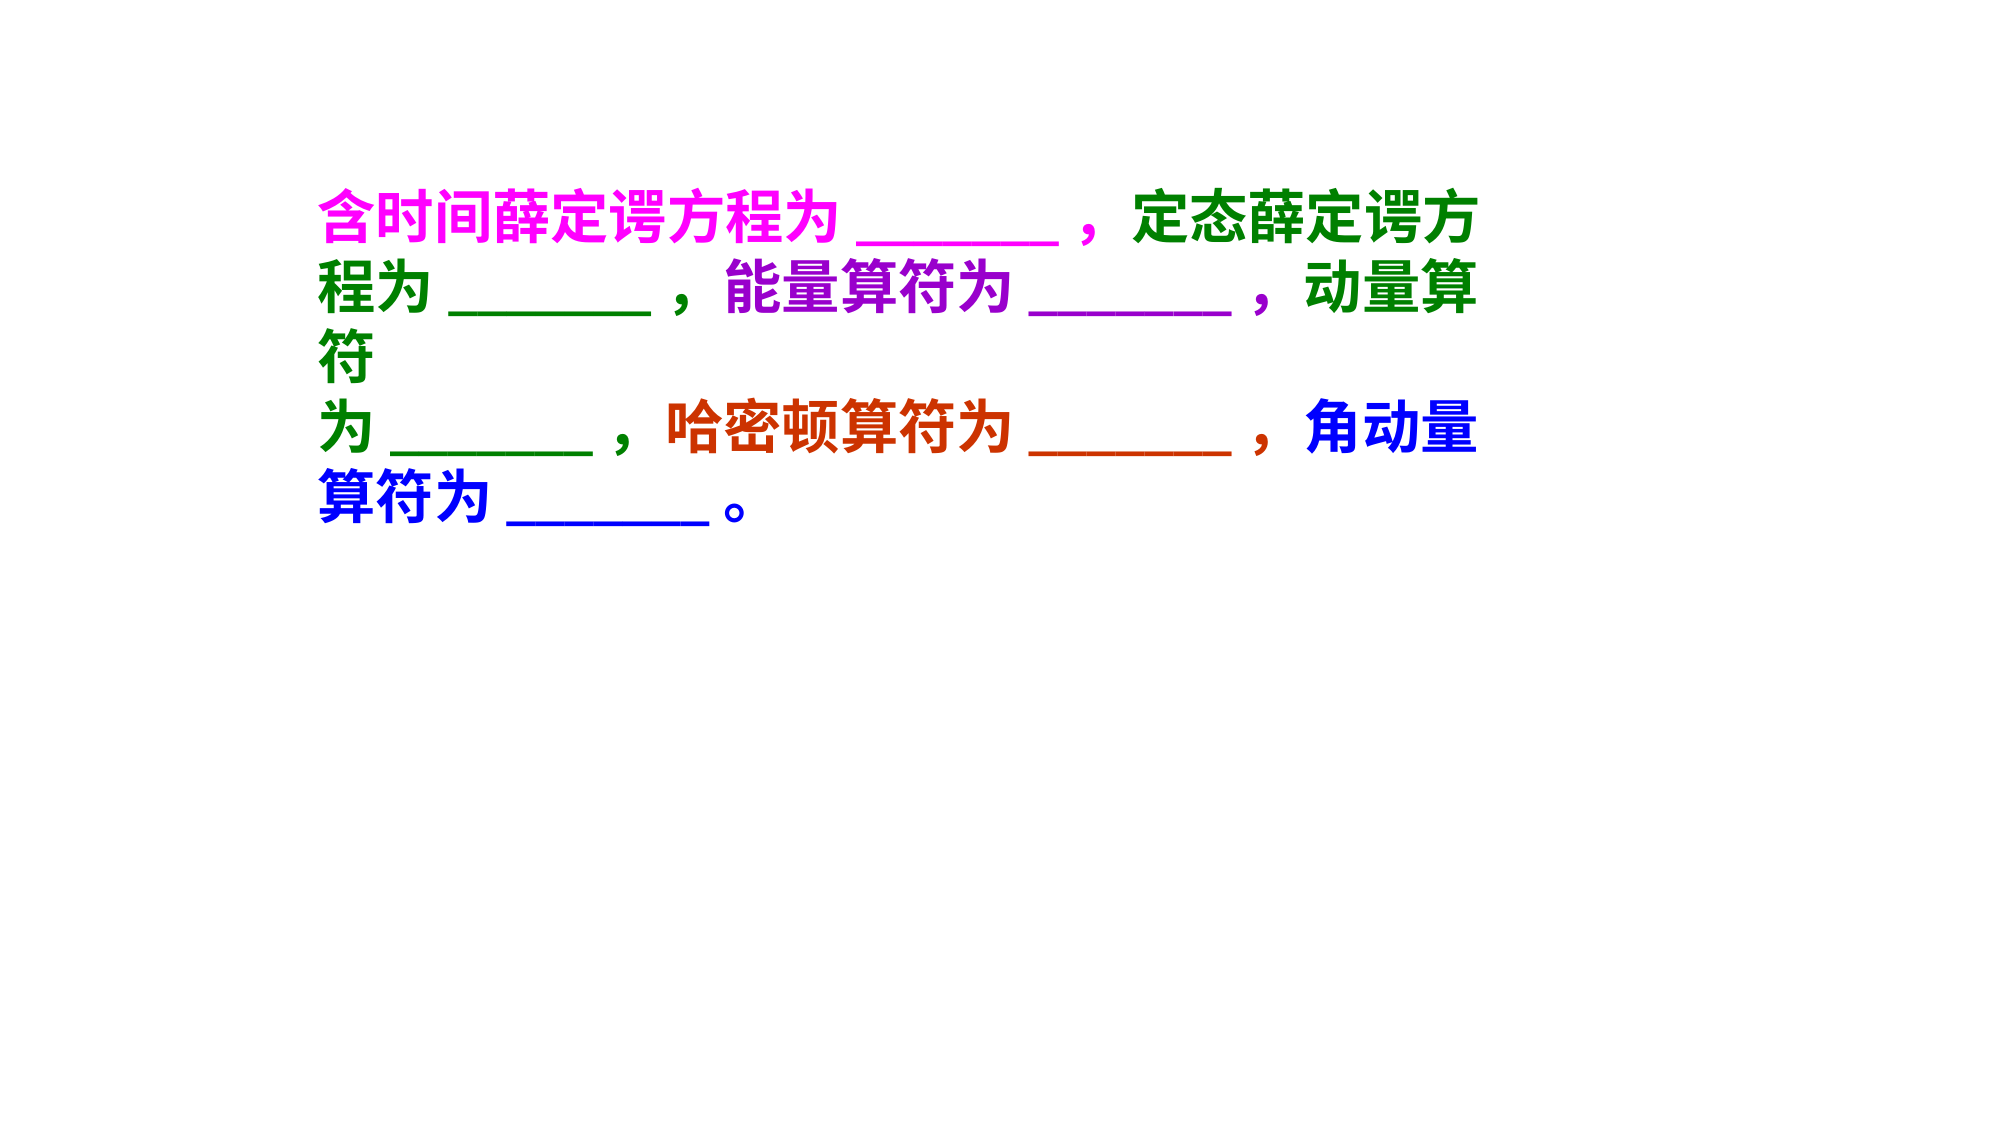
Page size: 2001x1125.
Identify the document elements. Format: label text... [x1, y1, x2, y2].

text_box 含时间薛定谔方程为_______，定态薛定谔方程为_______，能量算符为_______，动量算符 为_______，哈密顿算符为_______，角动量算符为_______。 [303, 172, 1544, 538]
